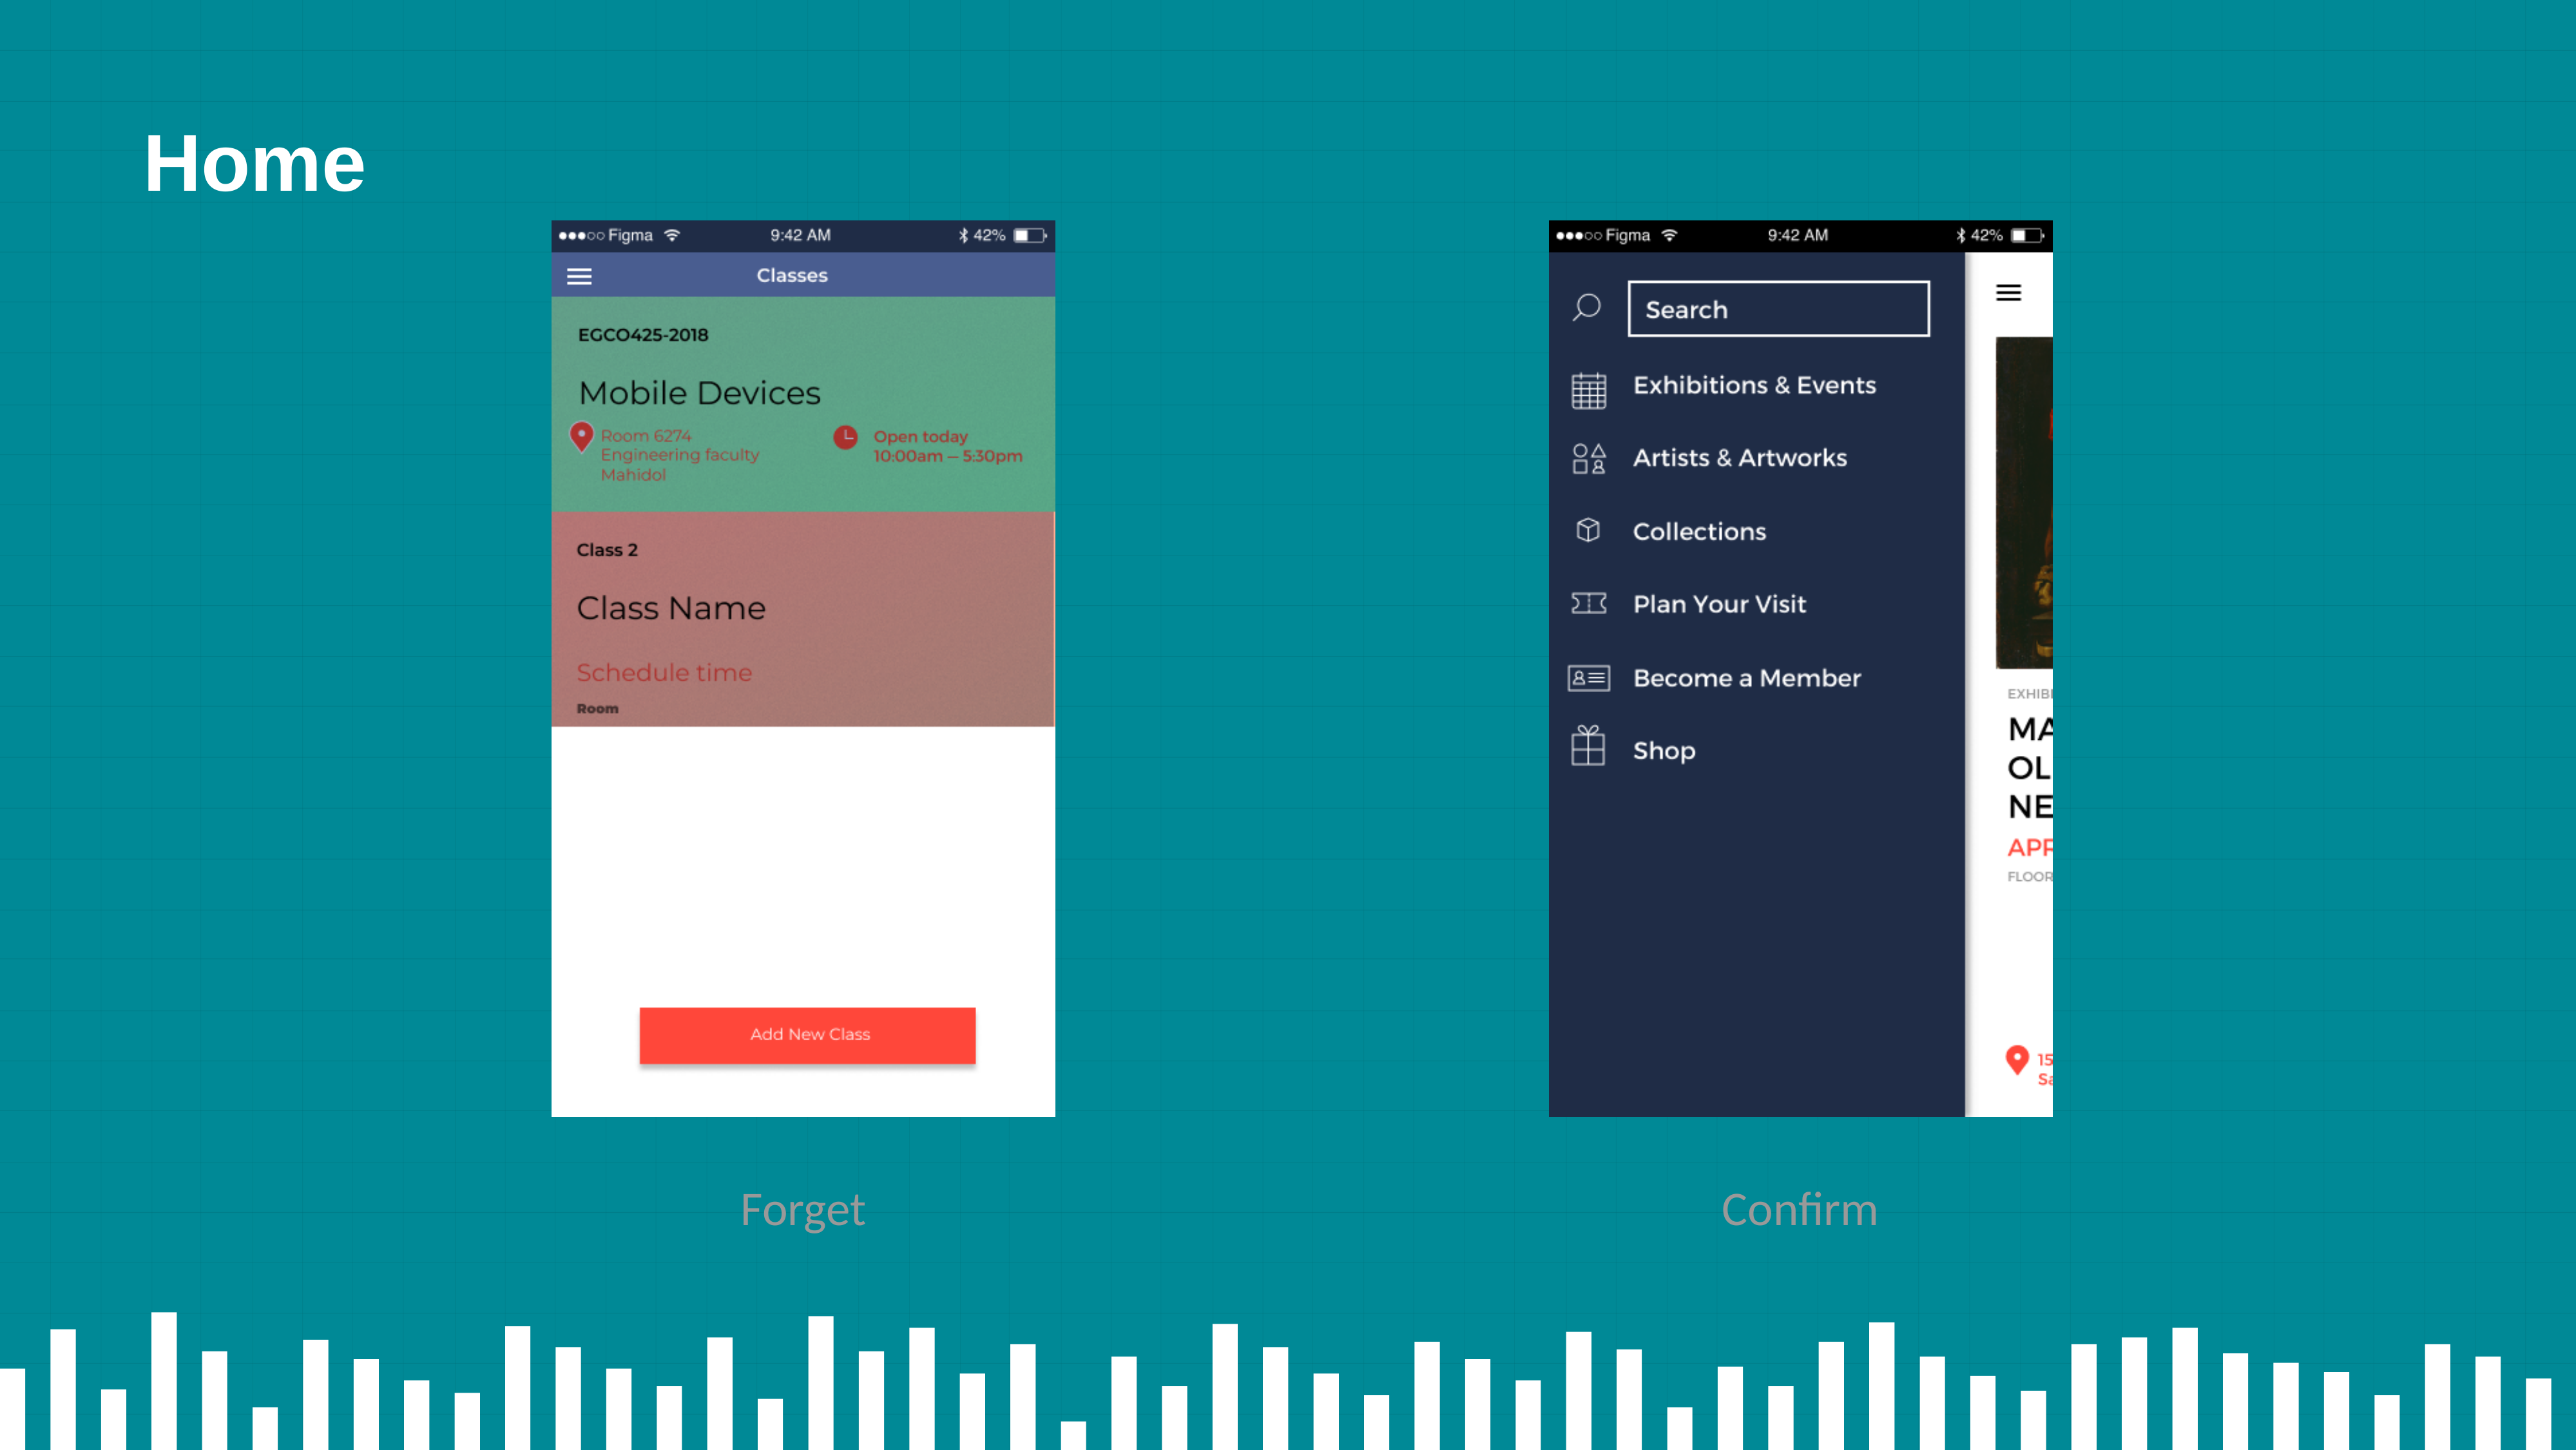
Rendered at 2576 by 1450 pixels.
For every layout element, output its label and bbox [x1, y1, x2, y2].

text_box [0, 1312, 2552, 1450]
picture [552, 220, 1055, 1117]
picture [1549, 220, 2053, 1117]
text_box [0, 0, 2576, 1450]
